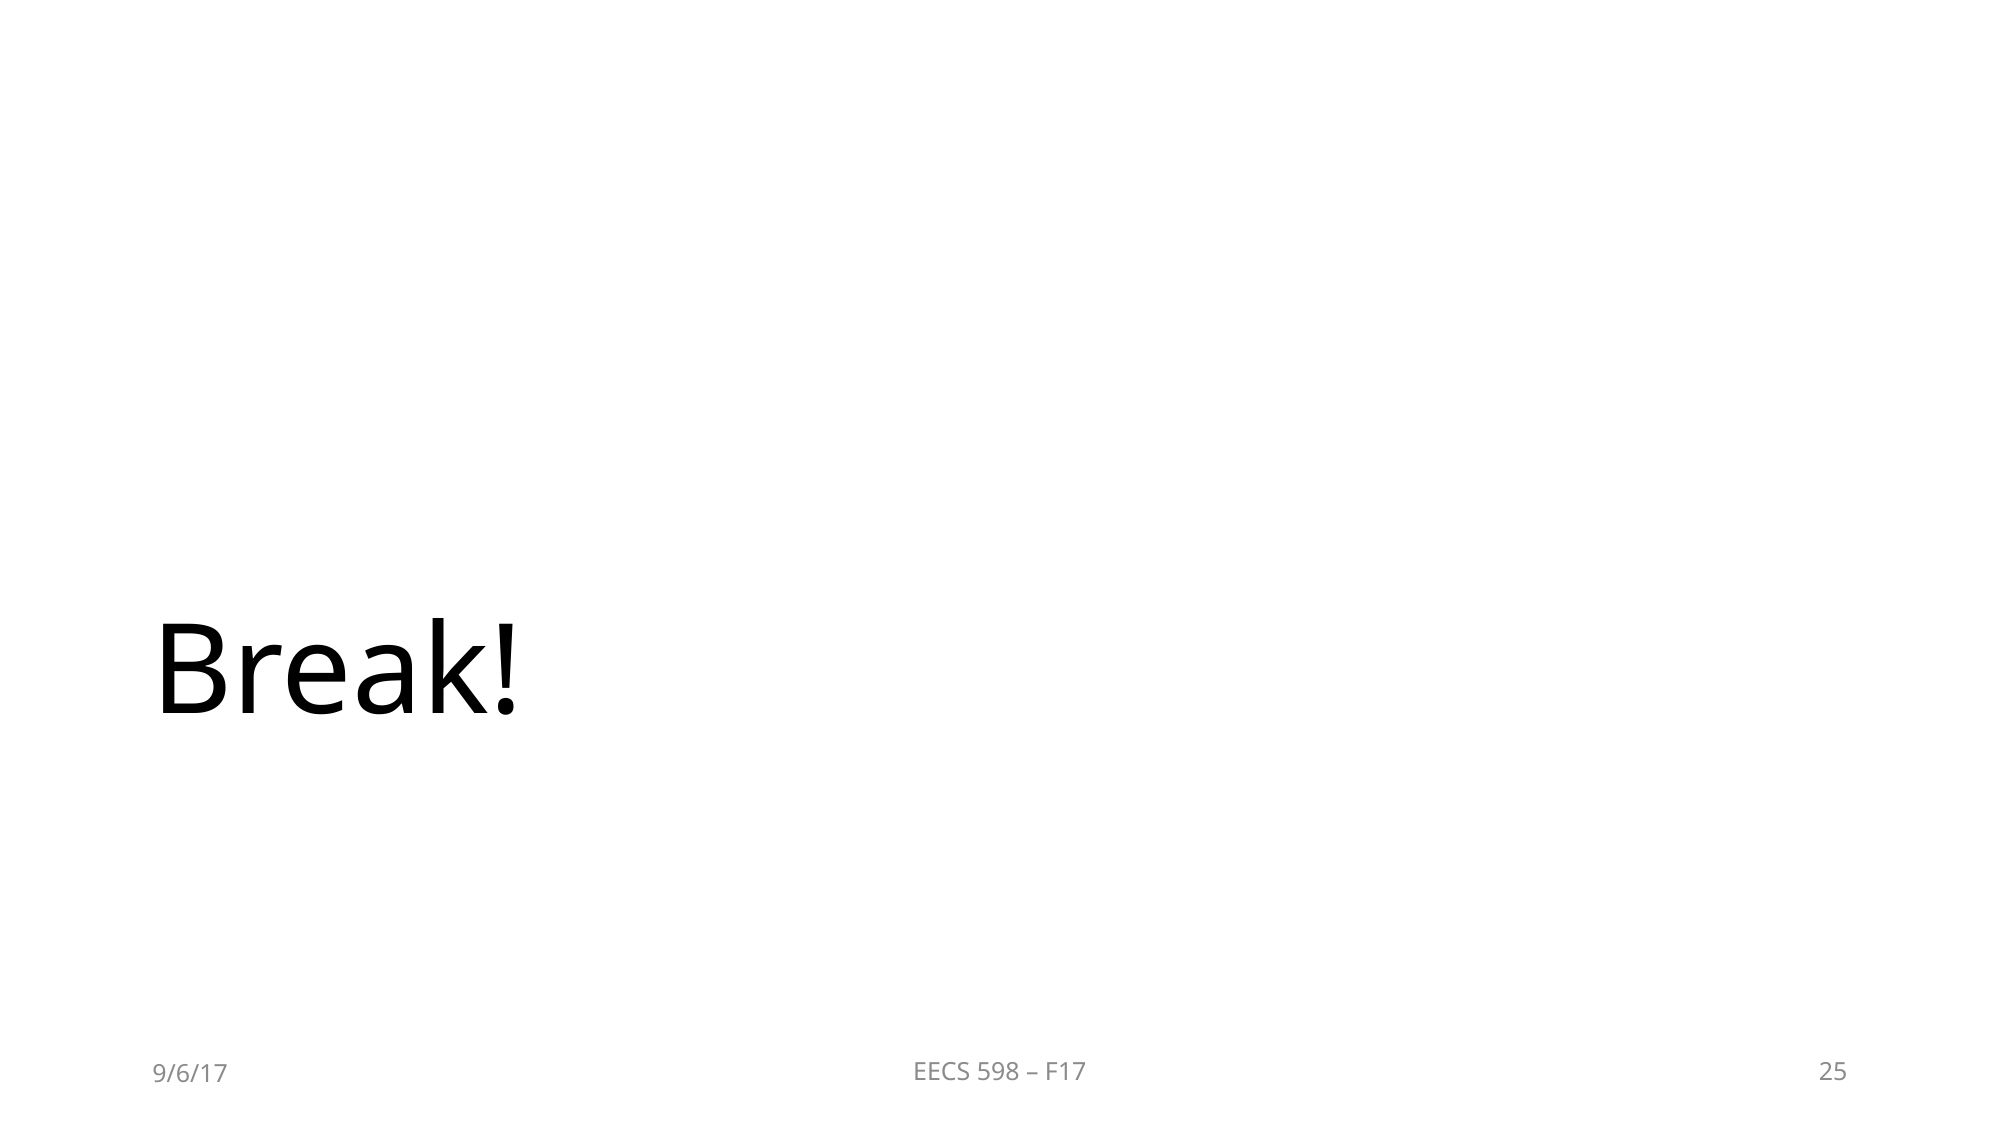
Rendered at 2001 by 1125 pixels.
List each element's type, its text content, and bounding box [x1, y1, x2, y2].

footer EECS 598 – F17 [662, 1042, 1338, 1103]
slide_number 25 [1412, 1042, 1863, 1103]
title Break! [136, 280, 1862, 749]
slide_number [137, 1042, 588, 1103]
